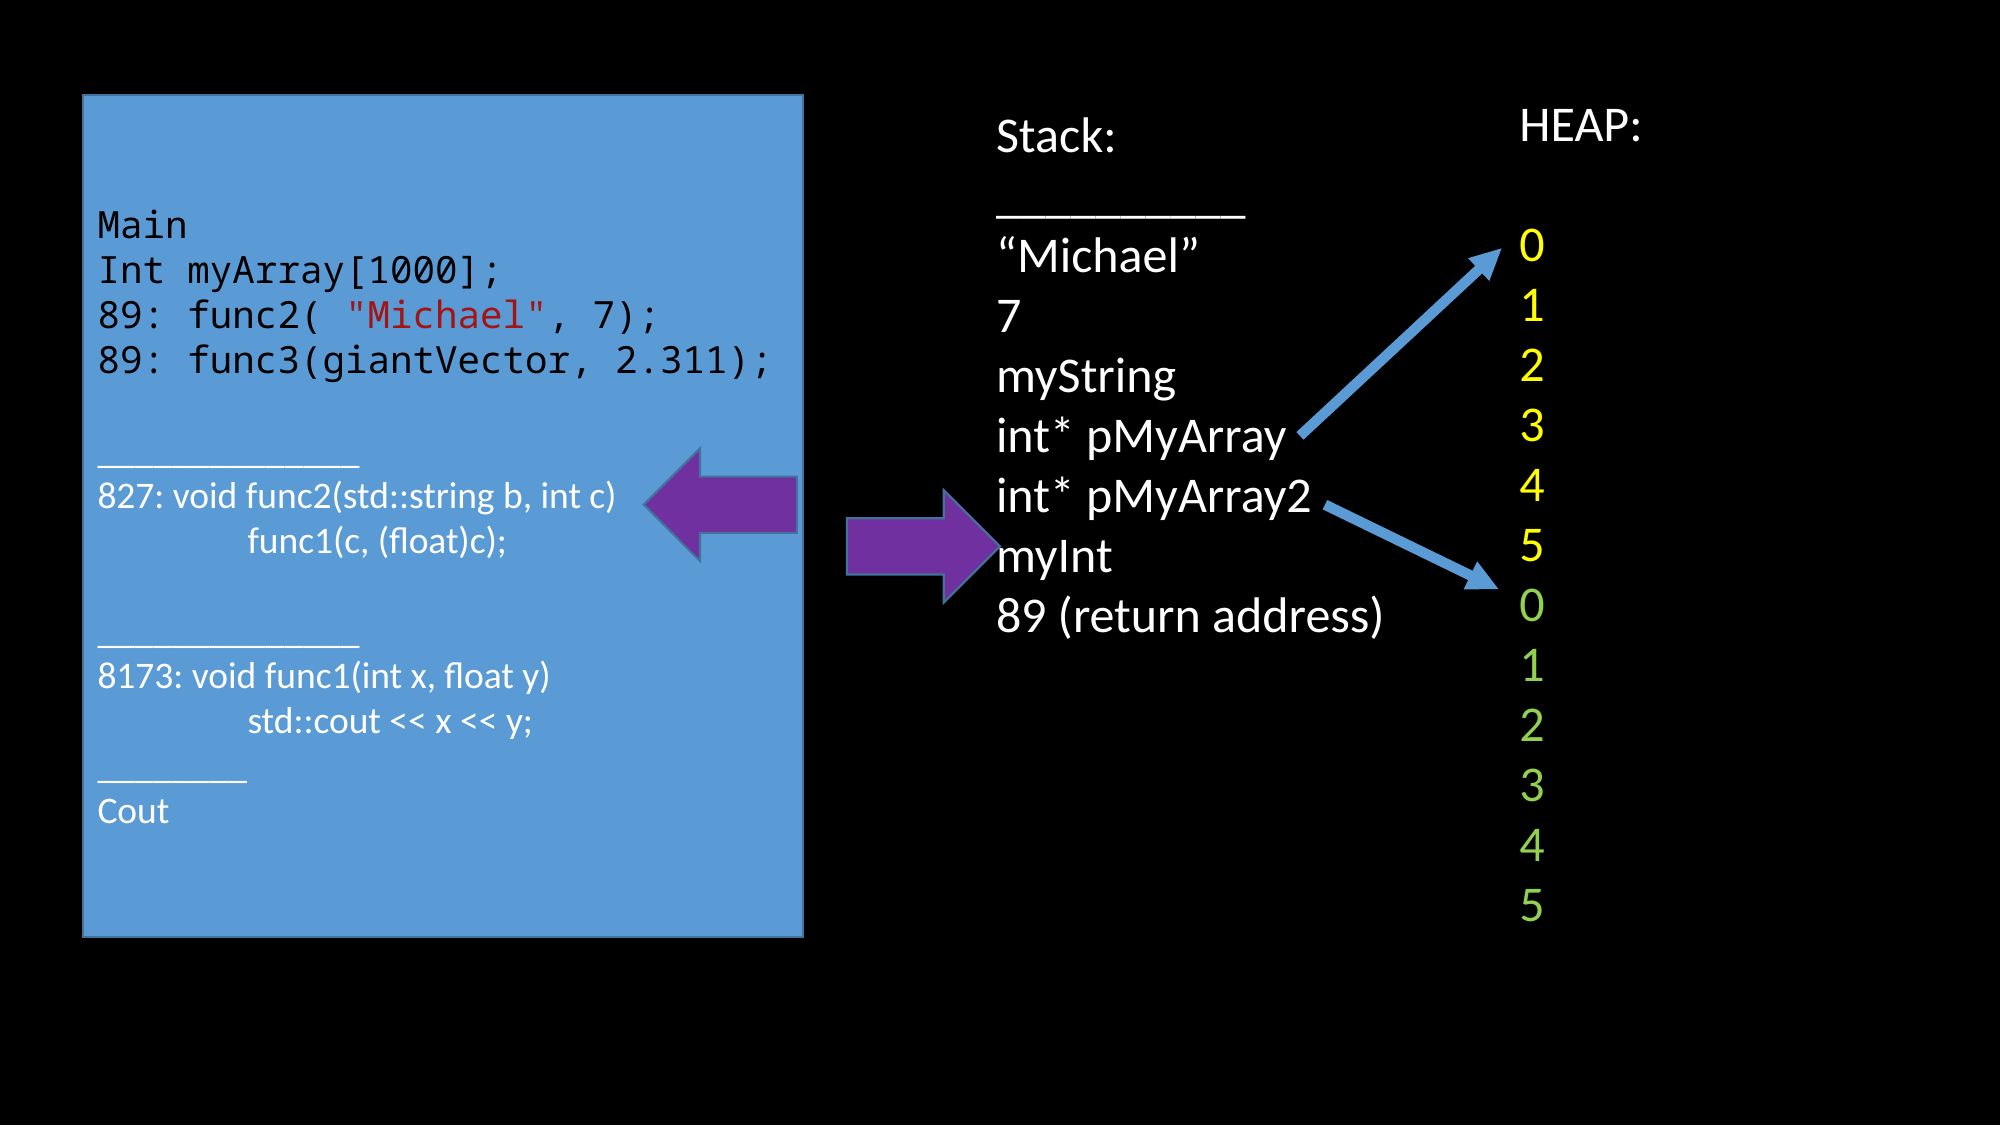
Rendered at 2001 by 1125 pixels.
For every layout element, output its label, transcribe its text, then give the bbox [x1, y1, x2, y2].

text_box Main Int myArray[1000]; 89: func2( "Michael", 7); 89: func3(giantVector, 2.311); ______________ 827: void func2(std::string b, int c) func1(c, (float)c); ______________ 8173: void func1(int x, float y) std::cout << x << y; ________ Cout [82, 94, 804, 938]
text_box [845, 487, 981, 606]
text_box [642, 445, 798, 564]
text_box HEAP: 0 1 2 3 4 5 0 1 2 3 4 5 [1504, 84, 2000, 1125]
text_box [1324, 504, 1499, 590]
text_box Stack: __________ “Michael” 7 myString int* pMyArray int* pMyArray2 myInt 89 (return address) [981, 95, 1485, 1070]
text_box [1299, 248, 1502, 436]
